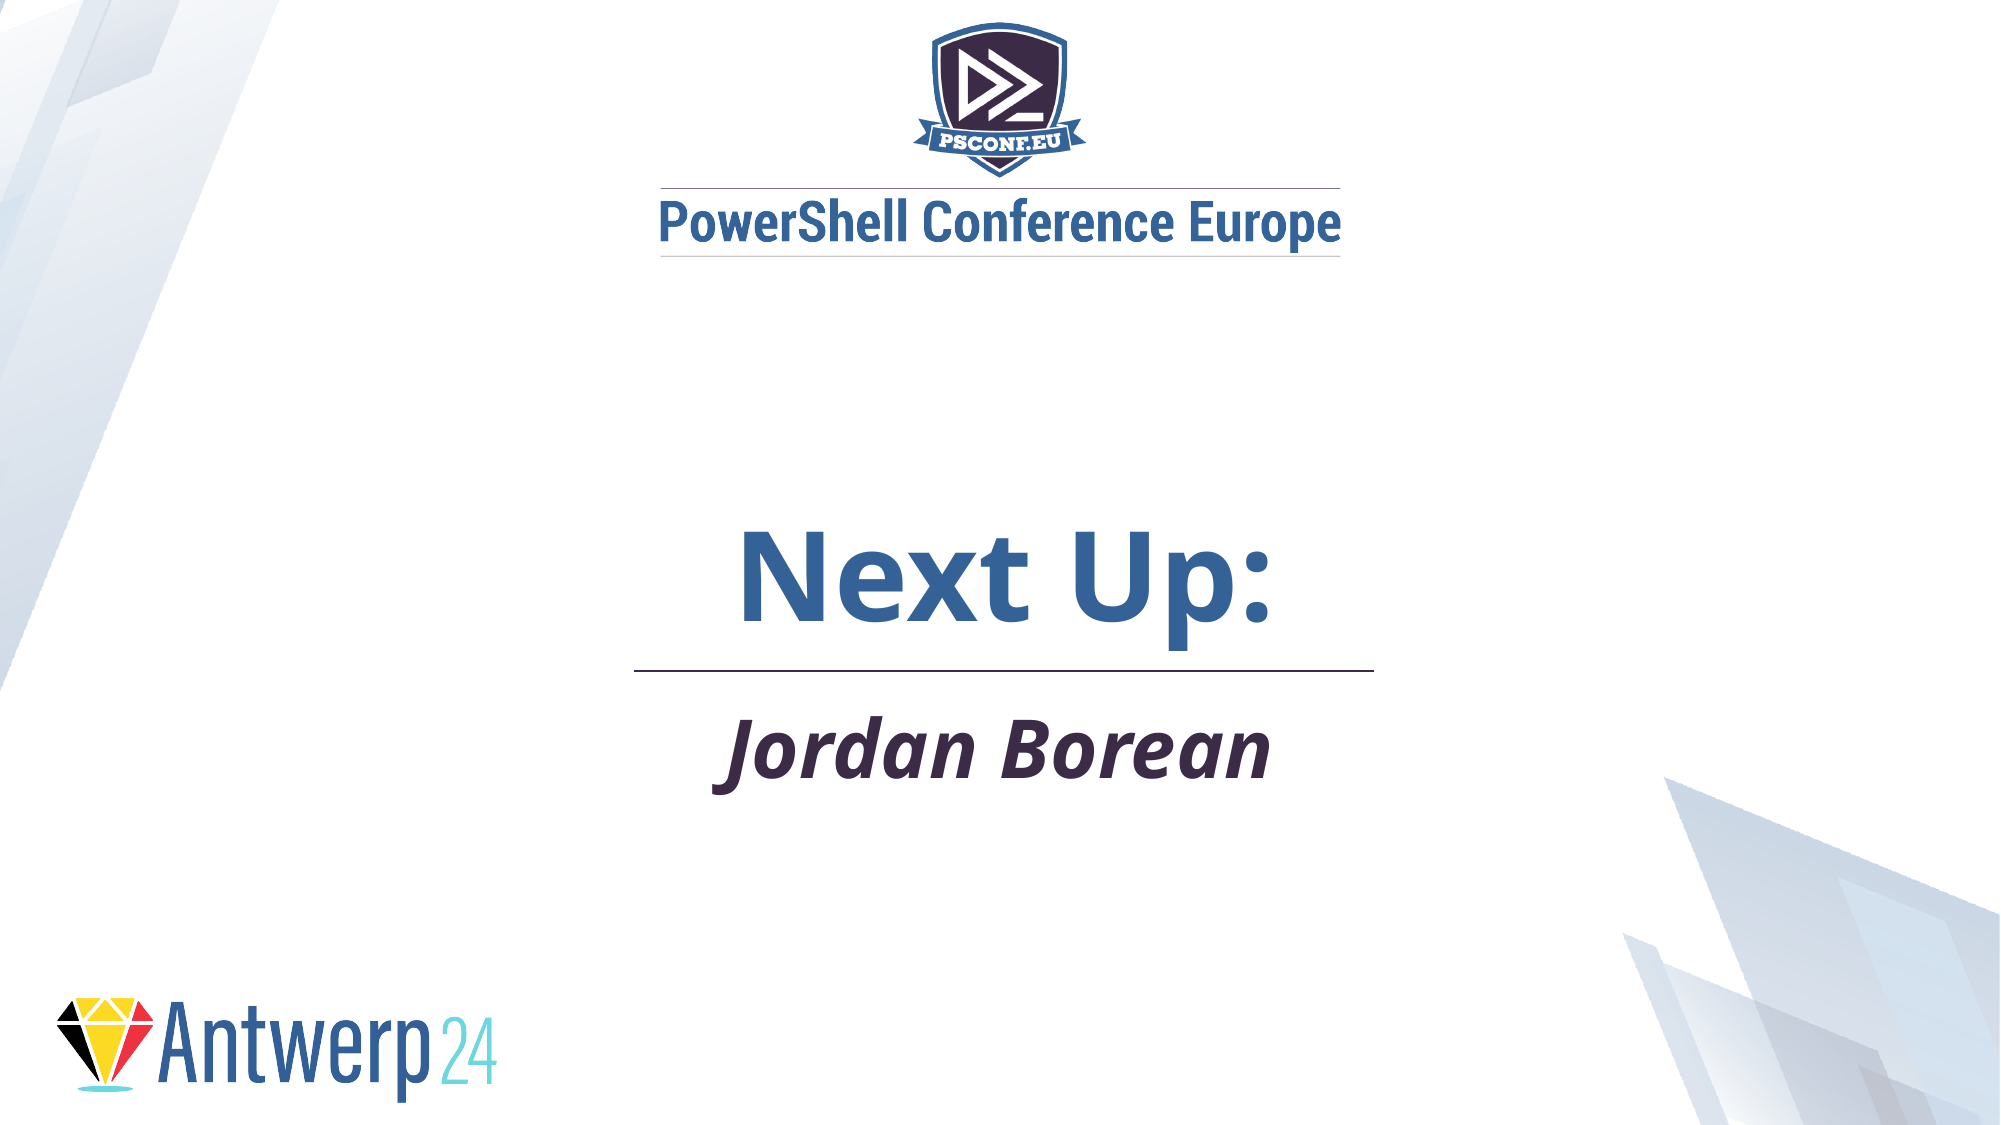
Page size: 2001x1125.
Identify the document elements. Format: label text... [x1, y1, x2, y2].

picture [0, 0, 2000, 1125]
text_box Jordan Borean [249, 700, 1750, 805]
title Next Up: [141, 438, 1867, 656]
